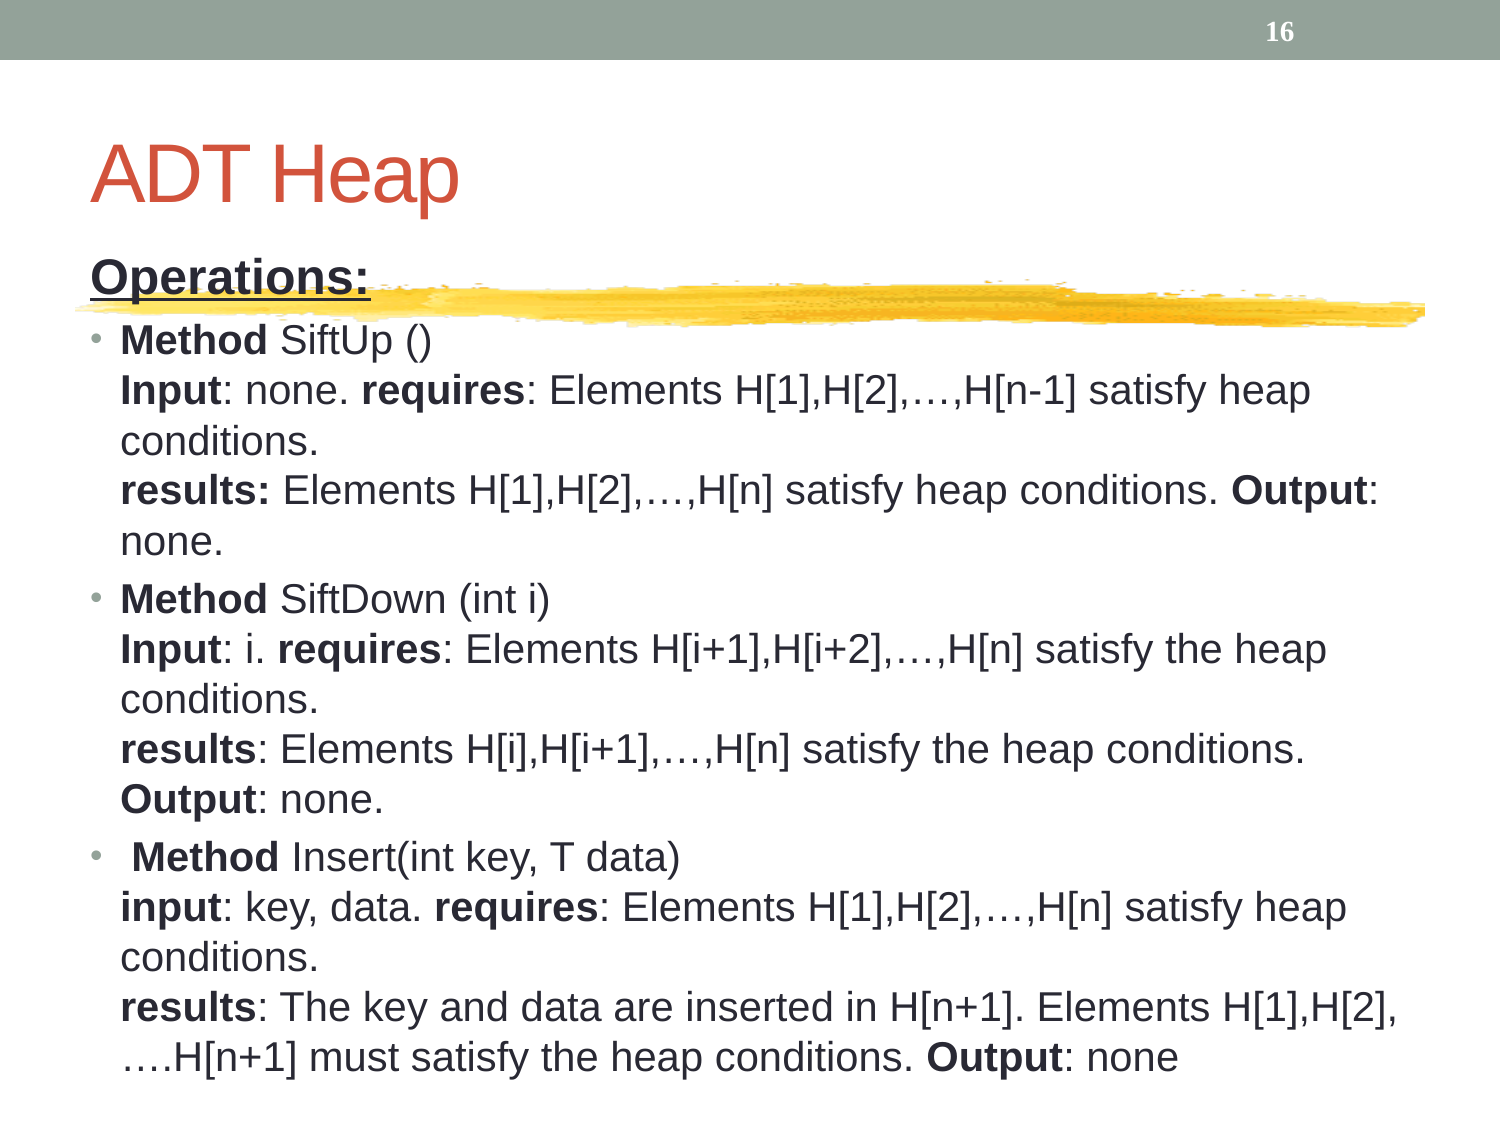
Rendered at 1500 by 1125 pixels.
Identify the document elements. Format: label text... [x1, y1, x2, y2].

title ADT Heap [75, 87, 1425, 237]
list Operations: Method SiftUp () Input: none. requires: Elements H[1],H[2],…,H[n-1] satisfy heap conditions. results: Elements H[1],H[2],…,H[n] satisfy heap conditions. Output: none. Method SiftDown (int i) Input: i. requires: Elements H[i+1],H[i+2],…,H[n] satisfy the heap conditions. results: Elements H[i],H[i+1],…,H[n] satisfy the heap conditions. Output: none. Method Insert(int key, T data) input: key, data. requires: Elements H[1],H[2],…,H[n] satisfy heap conditions. results: The key and data are inserted in H[n+1]. Elements H[1],H[2],….H[n+1] must satisfy the heap conditions. Output: none [75, 237, 1425, 1038]
slide_number 16 [1250, 3, 1425, 57]
